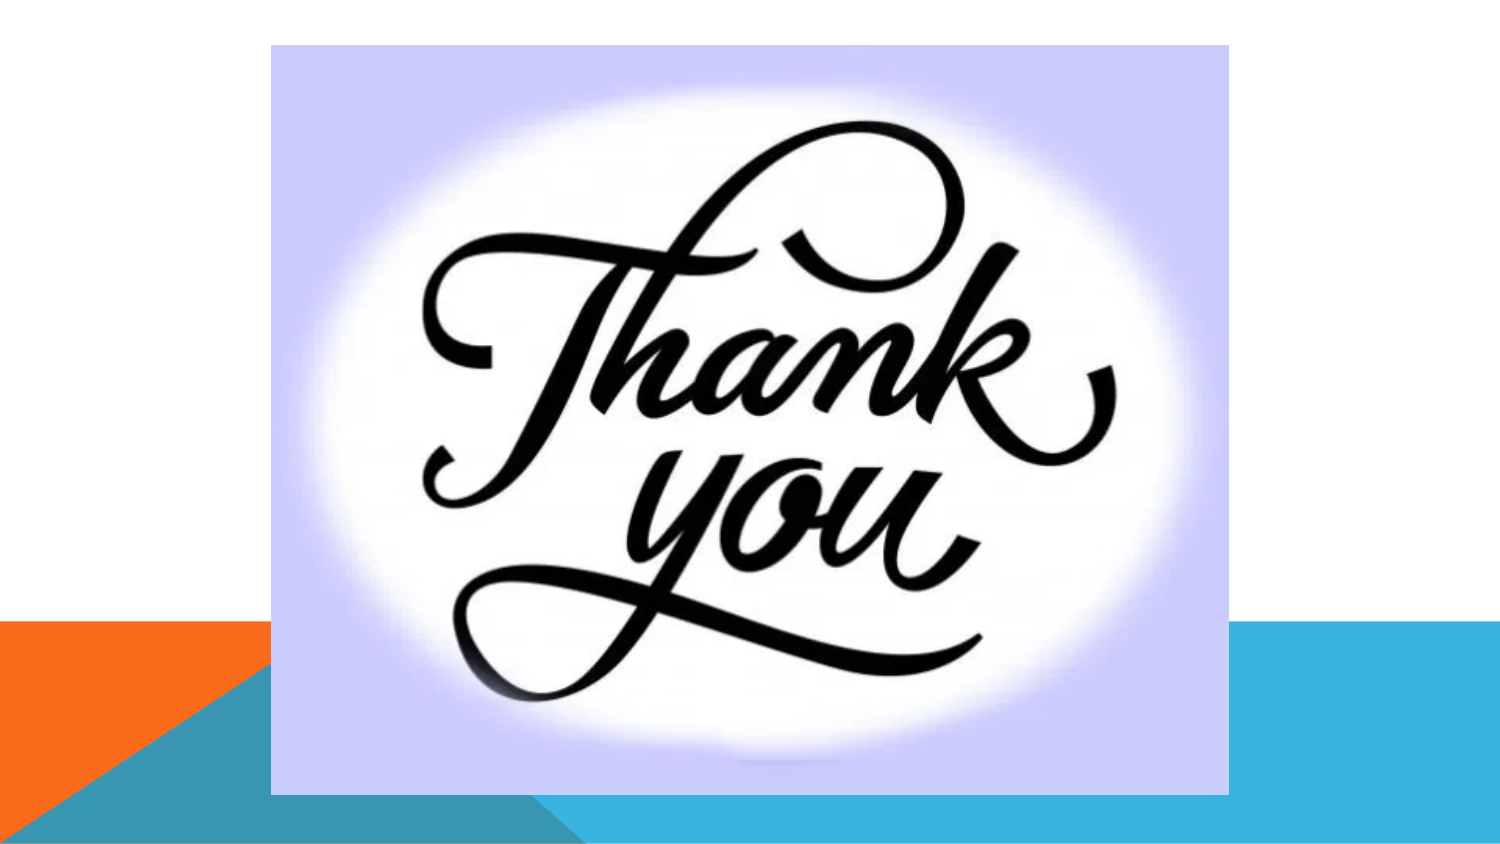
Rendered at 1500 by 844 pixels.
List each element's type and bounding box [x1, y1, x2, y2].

picture [270, 45, 1230, 795]
